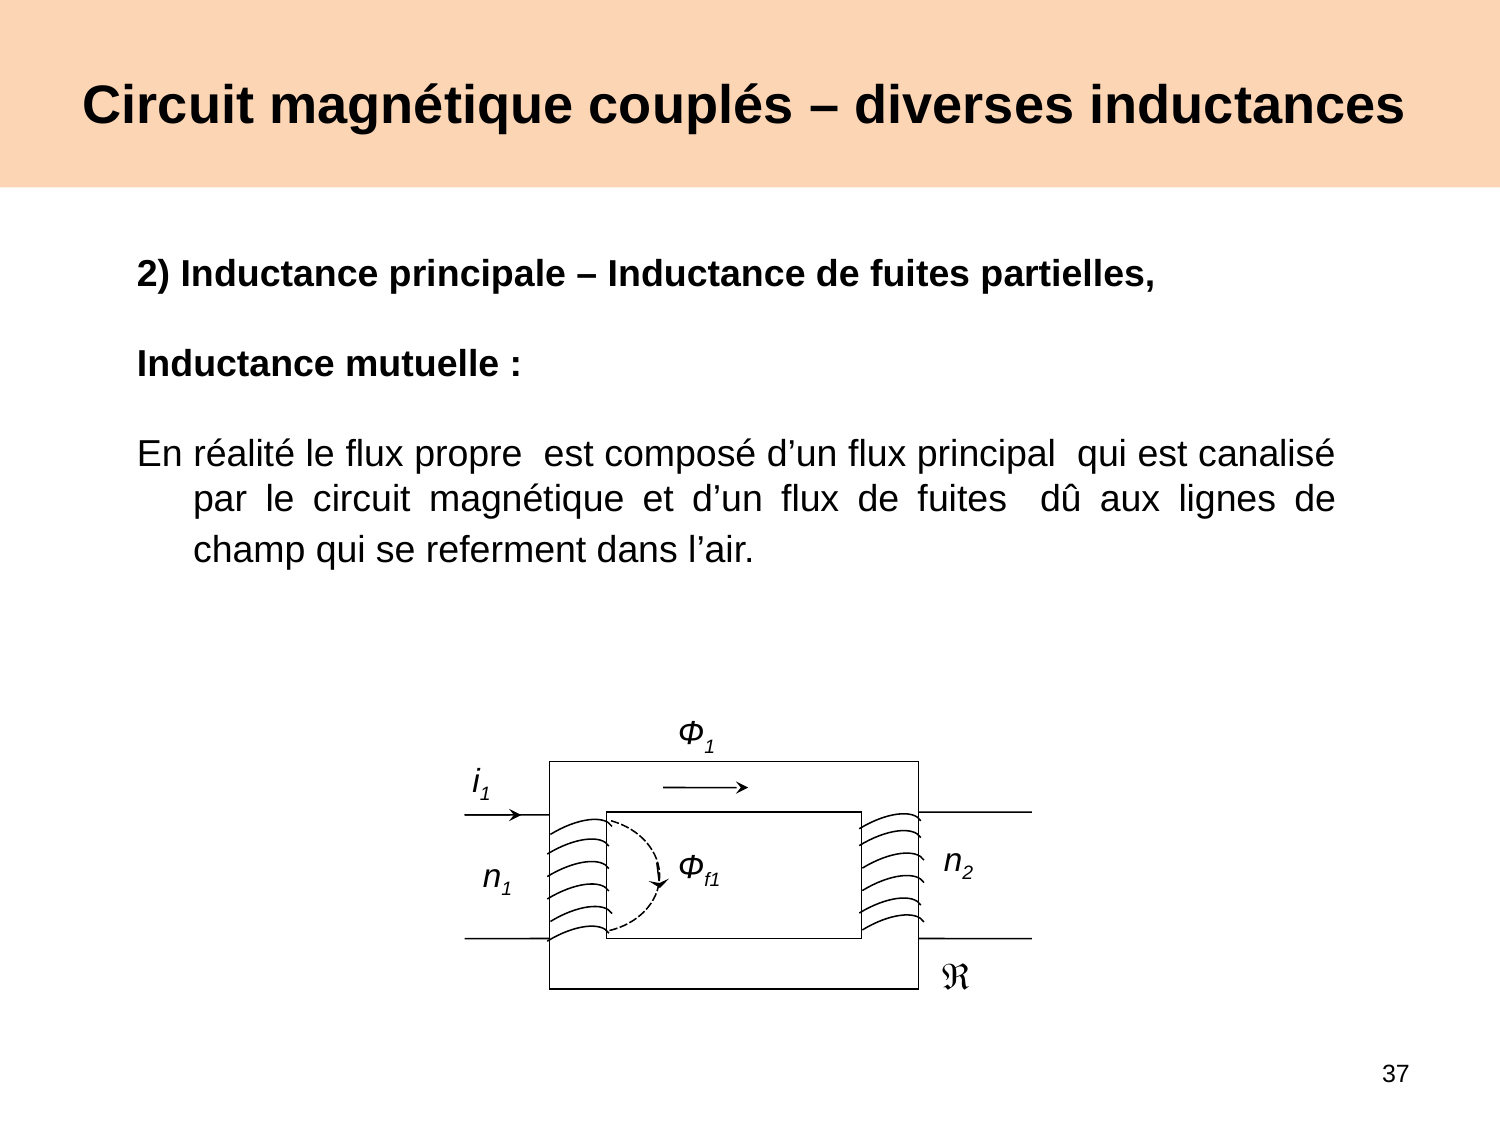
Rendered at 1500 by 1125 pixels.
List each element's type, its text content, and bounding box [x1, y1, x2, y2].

slide_number 37 [1074, 1042, 1425, 1103]
title Circuit magnétique couplés – diverses inductances [0, 0, 1500, 188]
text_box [457, 703, 1043, 1027]
